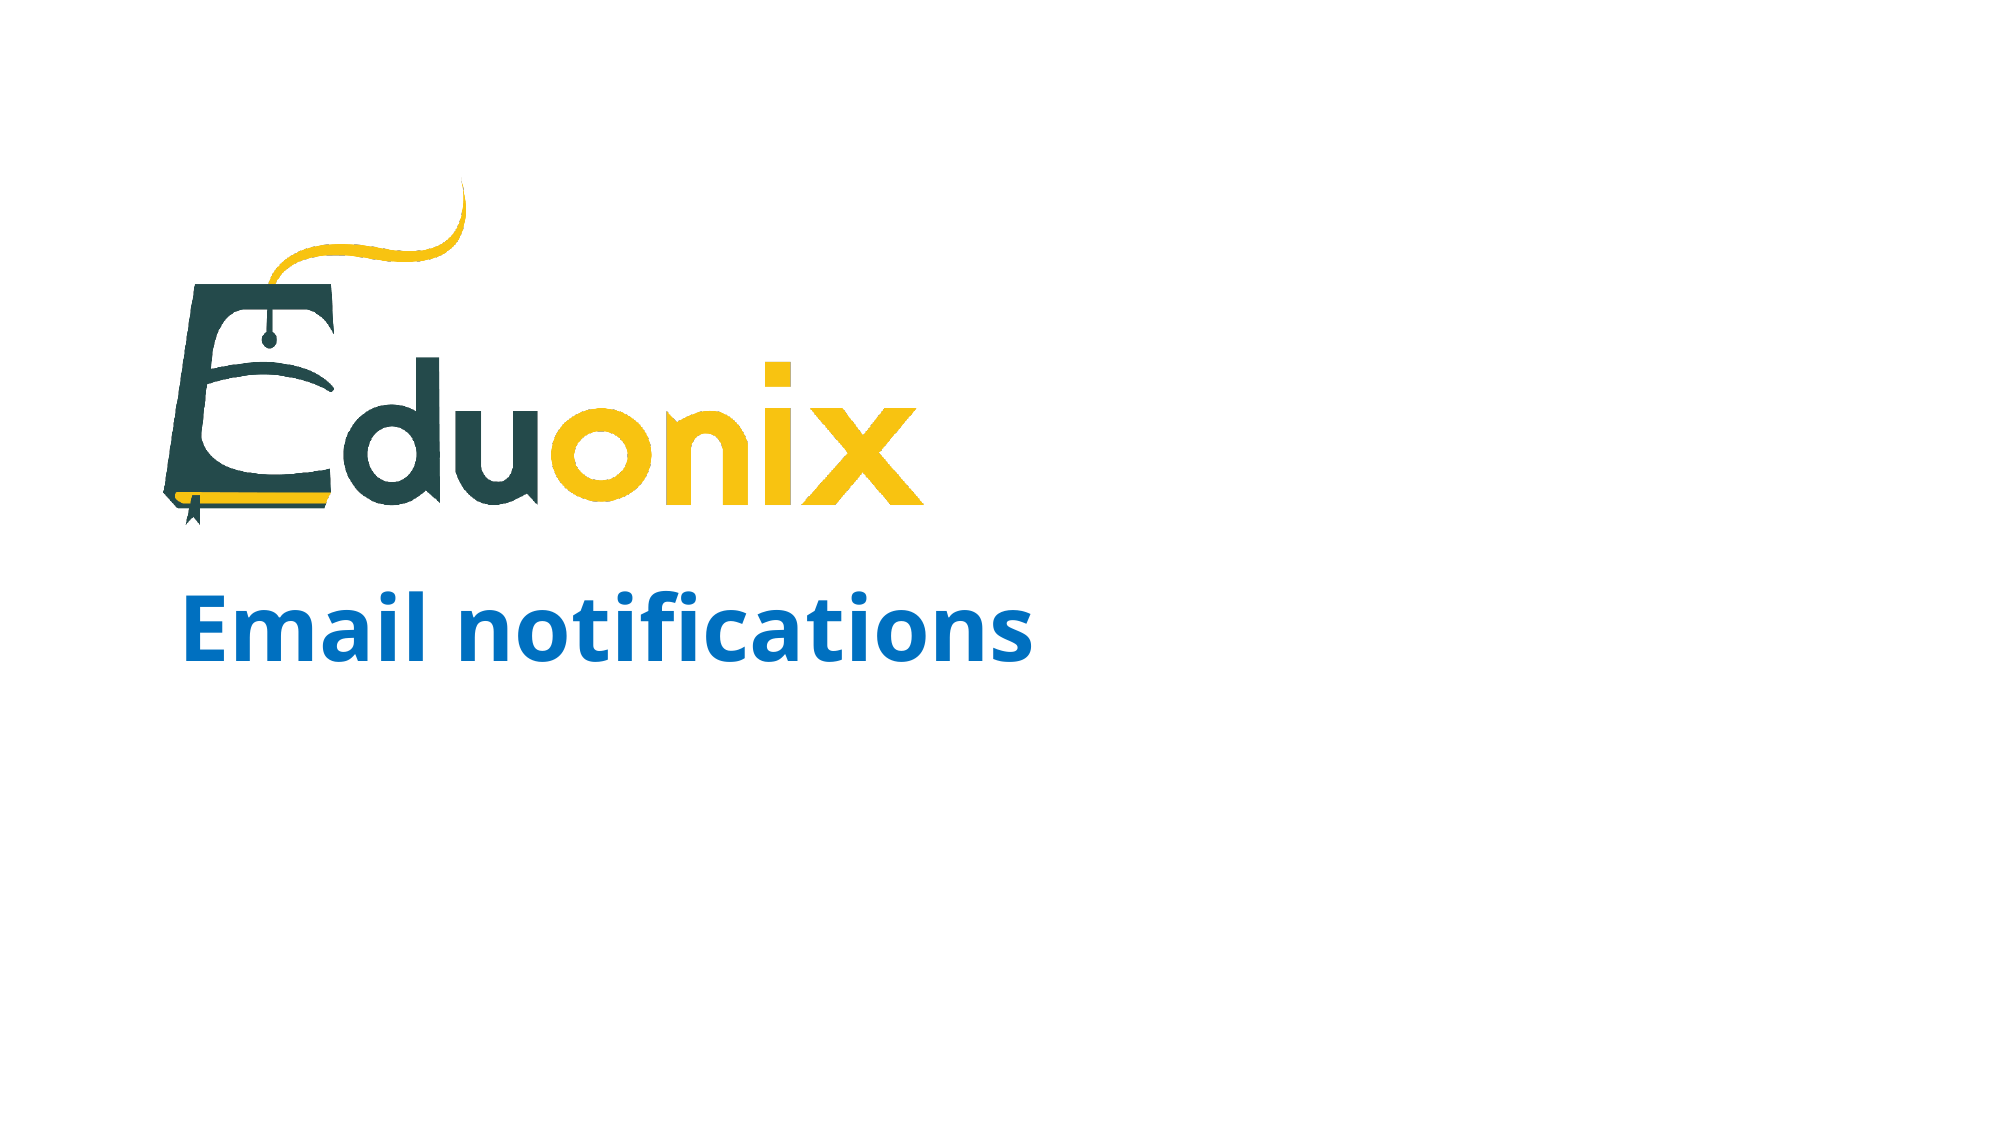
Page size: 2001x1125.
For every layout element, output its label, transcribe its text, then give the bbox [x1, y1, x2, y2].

picture [162, 177, 924, 525]
text_box Email notifications [163, 562, 1522, 689]
